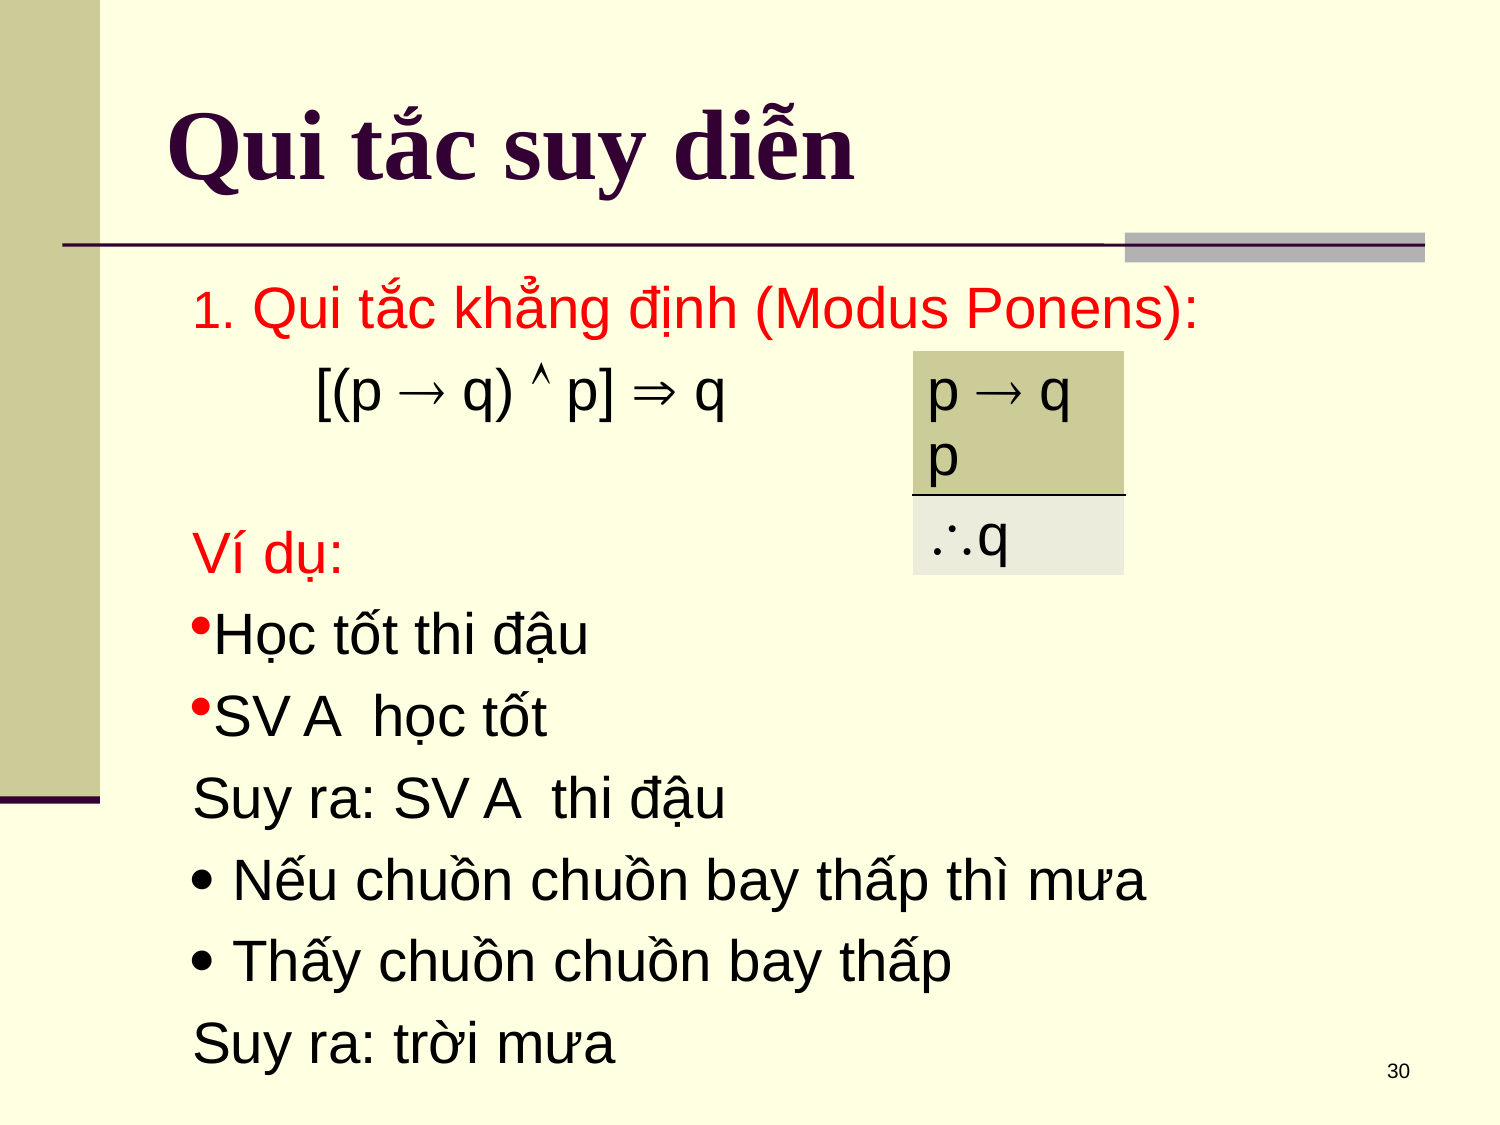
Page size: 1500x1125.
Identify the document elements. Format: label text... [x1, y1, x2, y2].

table_cell q [913, 496, 1124, 575]
title Qui tắc suy diễn [149, 45, 1426, 234]
table_header p  q p [913, 351, 1124, 494]
slide_number 30 [1112, 1049, 1426, 1101]
list Qui tắc khẳng định (Modus Ponens): [(p  q)  p]  q Ví dụ: Học tốt thi đậu SV A học tốt Suy ra: SV A thi đậu  Nếu chuồn chuồn bay thấp thì mưa  Thấy chuồn chuồn bay thấp Suy ra: trời mưa [149, 262, 1463, 1051]
